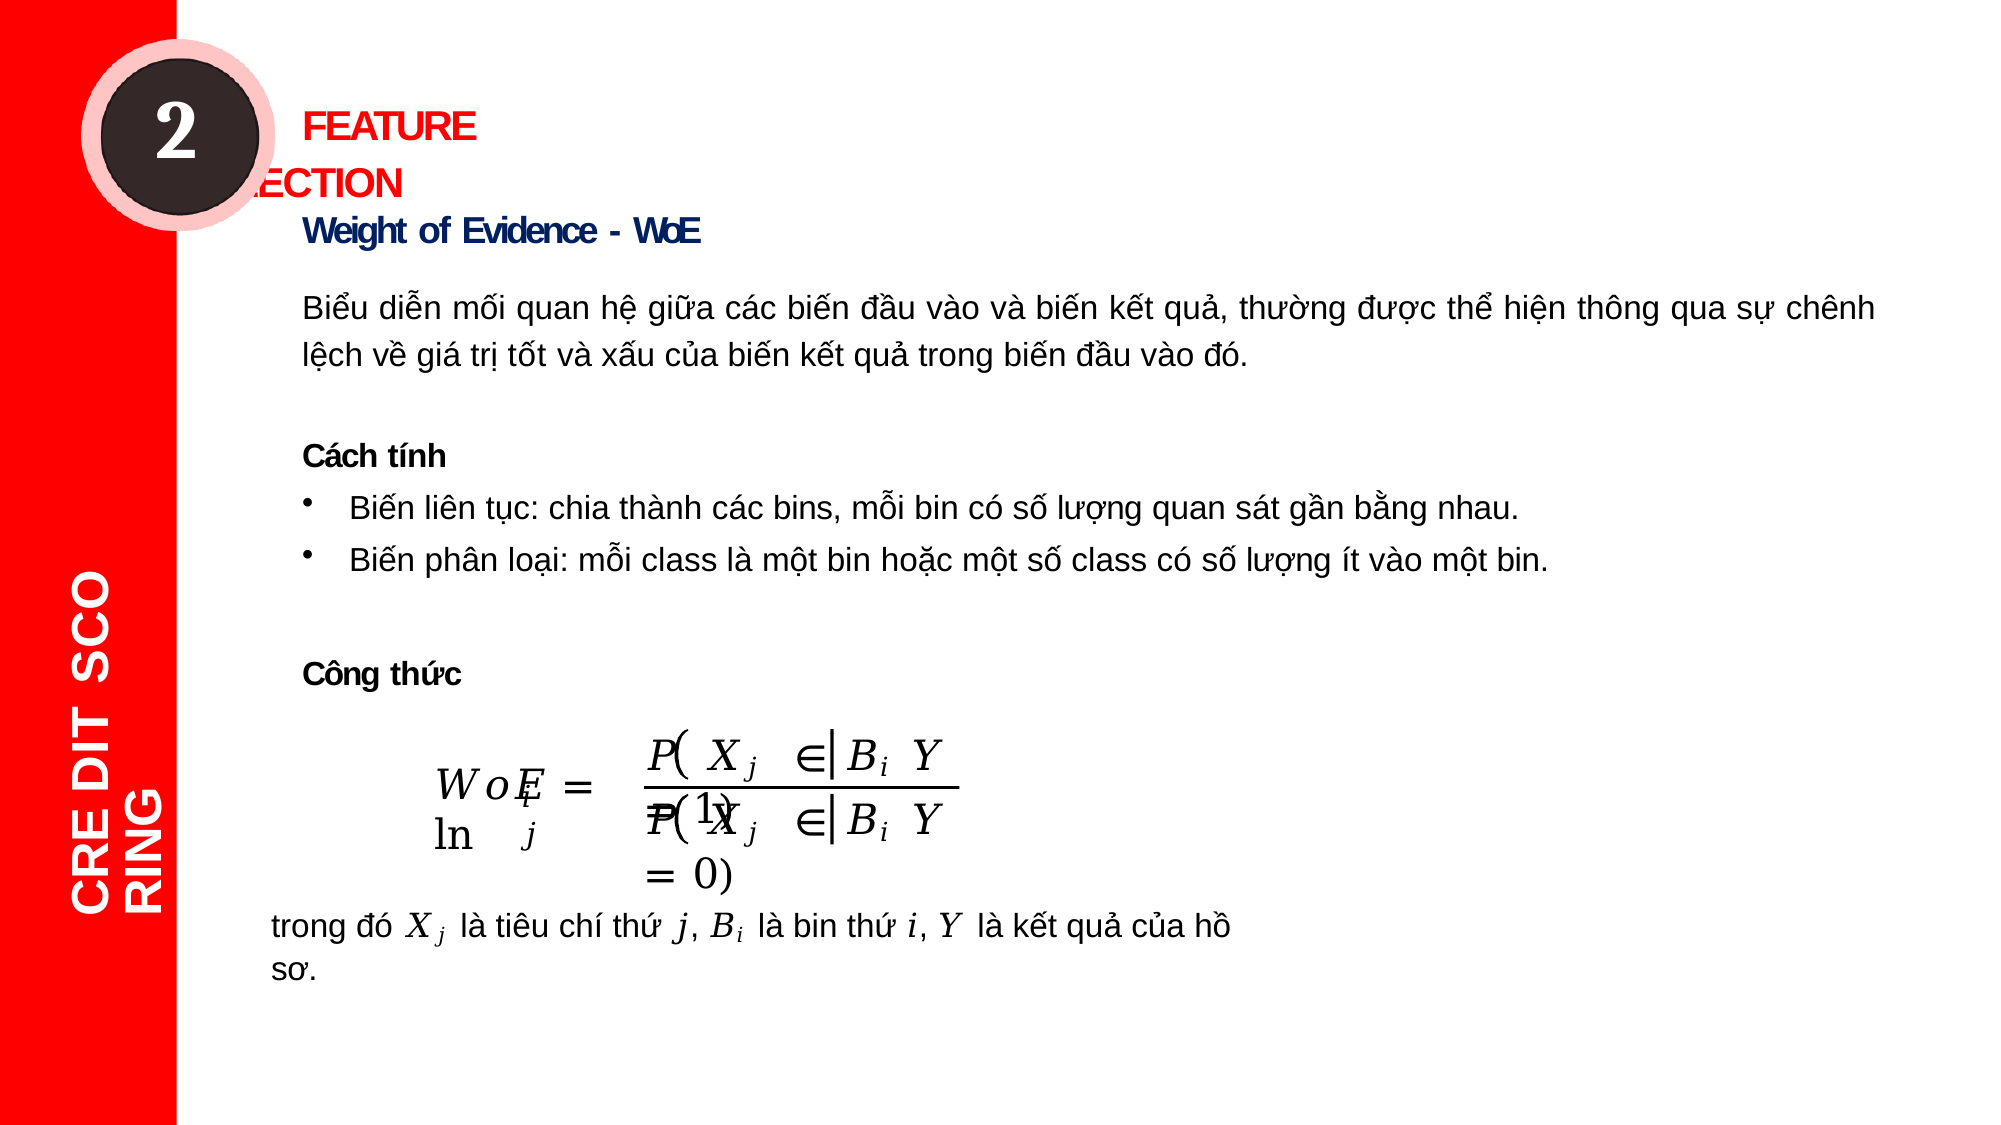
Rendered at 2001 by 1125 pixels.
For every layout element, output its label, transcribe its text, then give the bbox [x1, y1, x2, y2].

text_box 𝑃 𝑋𝑗 ∈ 𝐵𝑖 𝑌 = 1) [637, 722, 966, 787]
text_box 𝑃 𝑋𝑗 ∈ 𝐵𝑖 𝑌 = 0) [637, 787, 966, 897]
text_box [0, 0, 276, 1125]
text_box 𝑊𝑜𝐸 = ln [432, 755, 637, 858]
text_box Weight of Evidence - WoE Biểu diễn mối quan hệ giữa các biến đầu vào và biến kết quả, thường được thể hiện thông qua sự chênh lệch về giá trị tốt và xấu của biến kết quả trong biến đầu vào đó. Cách tính Biến liên tục: chia thành các bins, mỗi bin có số lượng quan sát gần bằng nhau. Biến phân loại: mỗi class là một bin hoặc một số class có số lượng ít vào một bin. Công thức [300, 203, 1890, 693]
title 2 FEATURE SELECTION [280, 96, 709, 285]
text_box trong đó 𝑋𝑗 là tiêu chí thứ 𝑗, 𝐵𝑖 là bin thứ 𝑖, 𝑌 là kết quả của hồ sơ. [280, 899, 1235, 987]
